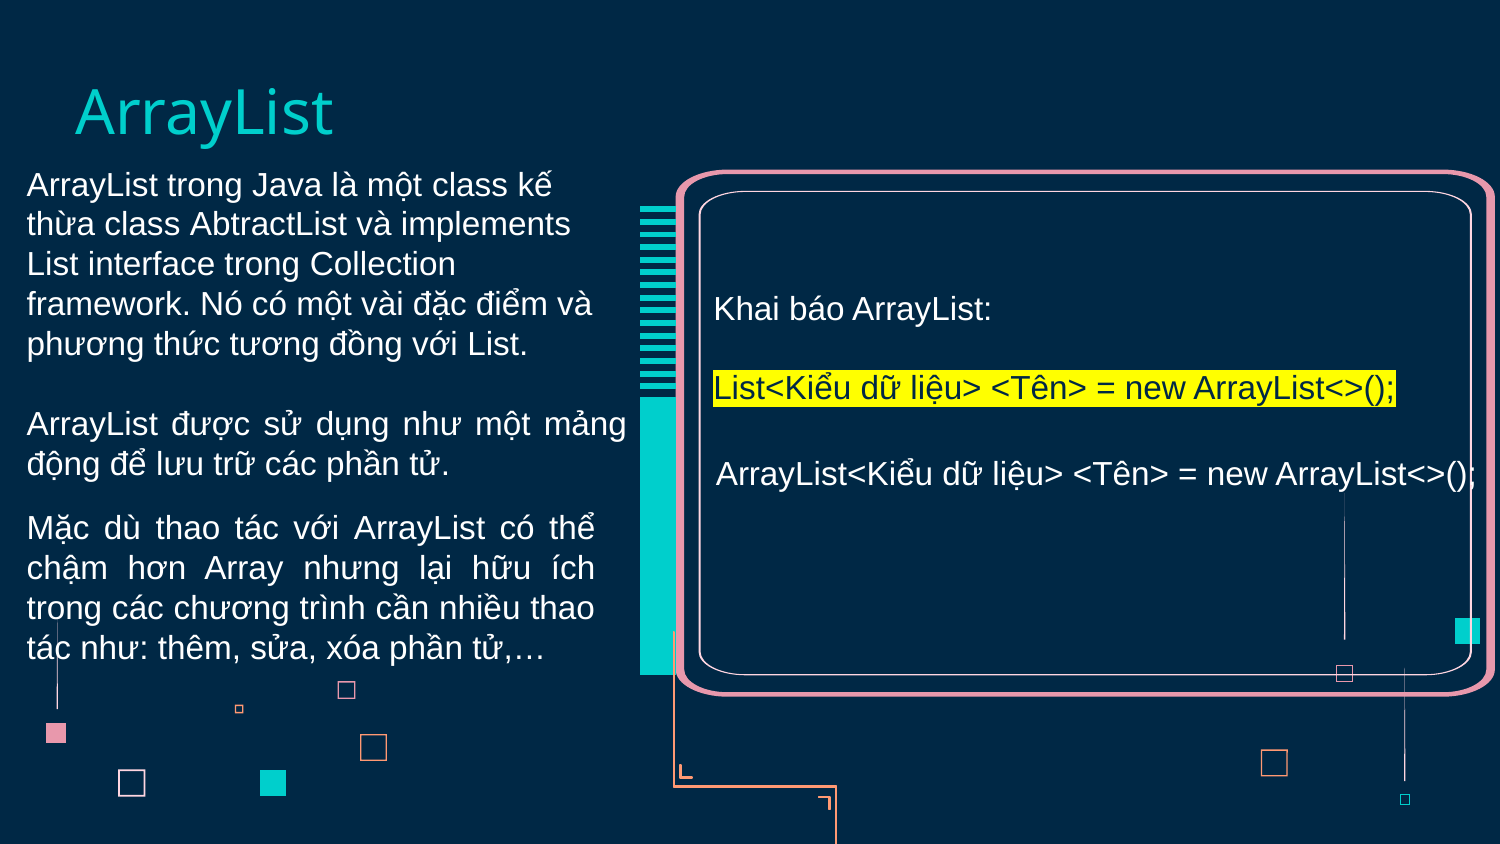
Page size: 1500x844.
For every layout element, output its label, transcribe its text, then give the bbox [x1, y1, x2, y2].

title ArrayList [60, 67, 640, 155]
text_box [657, 631, 1034, 844]
text_box ArrayList trong Java là một class kế thừa class AbtractList và implements List interface trong Collection framework. Nó có một vài đặc điểm và phương thức tương đồng với List. ArrayList được sử dụng như một mảng động để lưu trữ các phần tử. [11, 155, 643, 490]
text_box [639, 169, 1496, 697]
text_box Mặc dù thao tác với ArrayList có thể chậm hơn Array nhưng lại hữu ích trong các chương trình cần nhiều thao tác như: thêm, sửa, xóa phần tử,… [11, 499, 611, 674]
